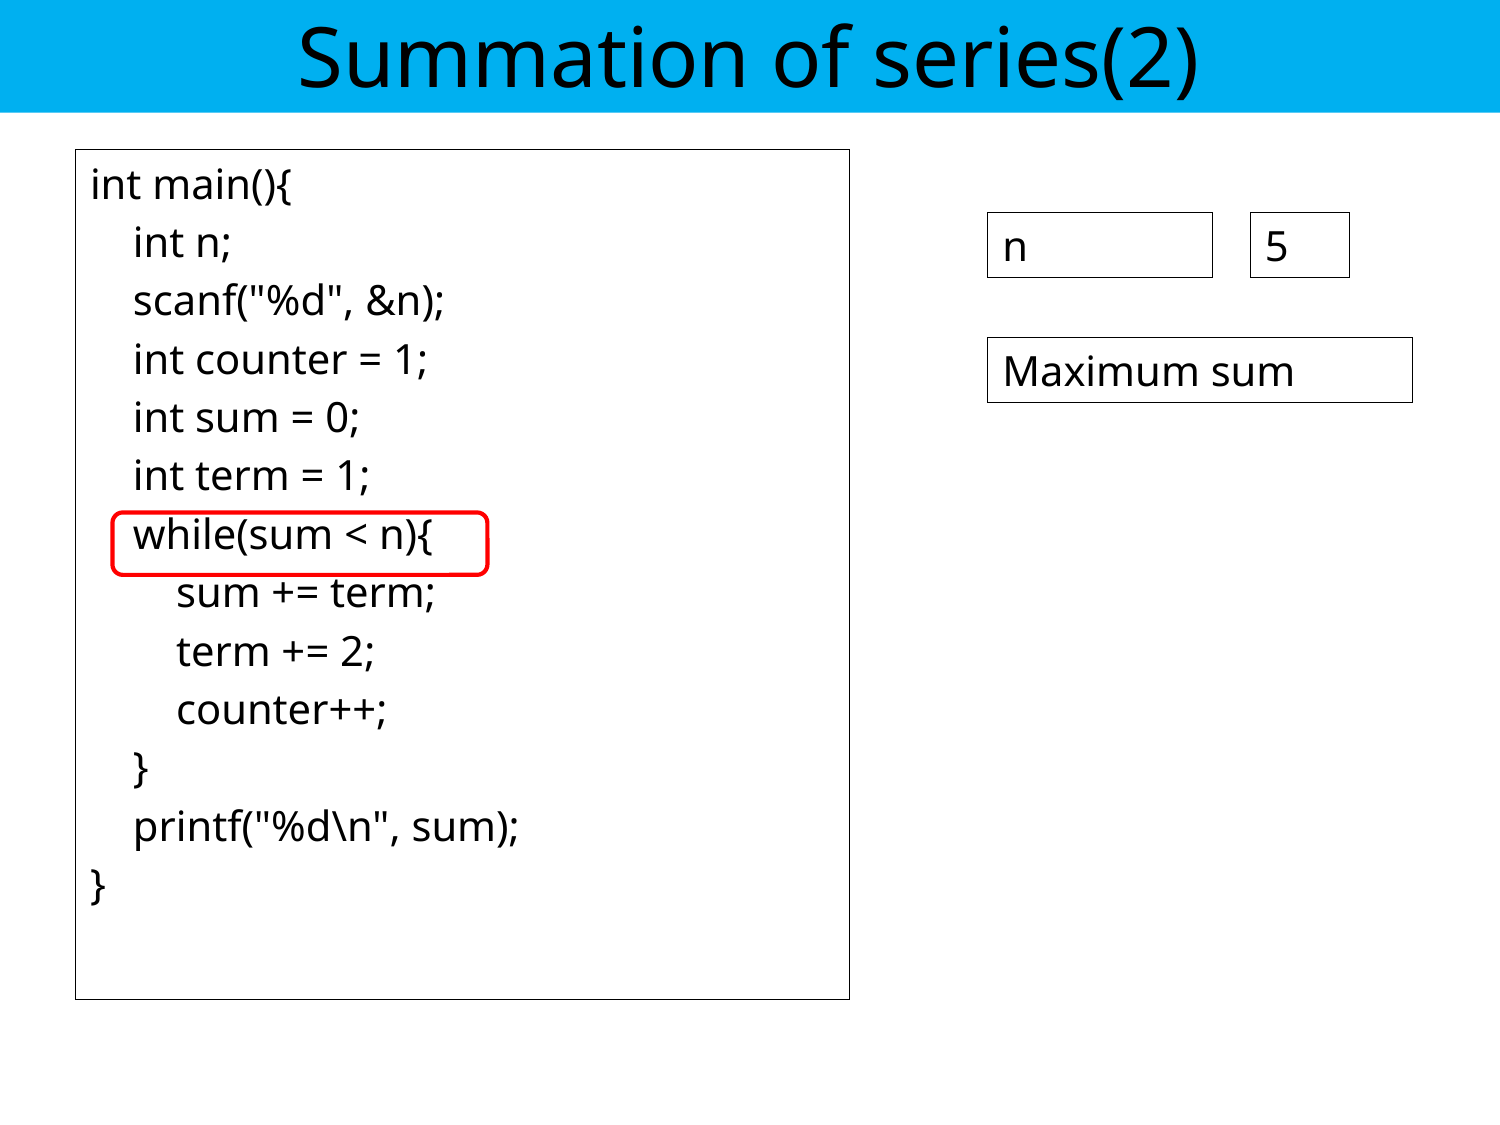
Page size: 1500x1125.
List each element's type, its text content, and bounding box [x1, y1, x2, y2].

text_box [110, 510, 490, 577]
text_box Maximum sum [987, 337, 1413, 403]
text_box n [987, 212, 1213, 278]
title Summation of series(2) [0, 0, 1500, 113]
text_box int main(){ int n; scanf("%d", &n); int counter = 1; int sum = 0; int term = 1; while(sum < n){ sum += term; term += 2; counter++; } printf("%d\n", sum); } [75, 149, 850, 1000]
text_box 5 [1250, 212, 1350, 278]
